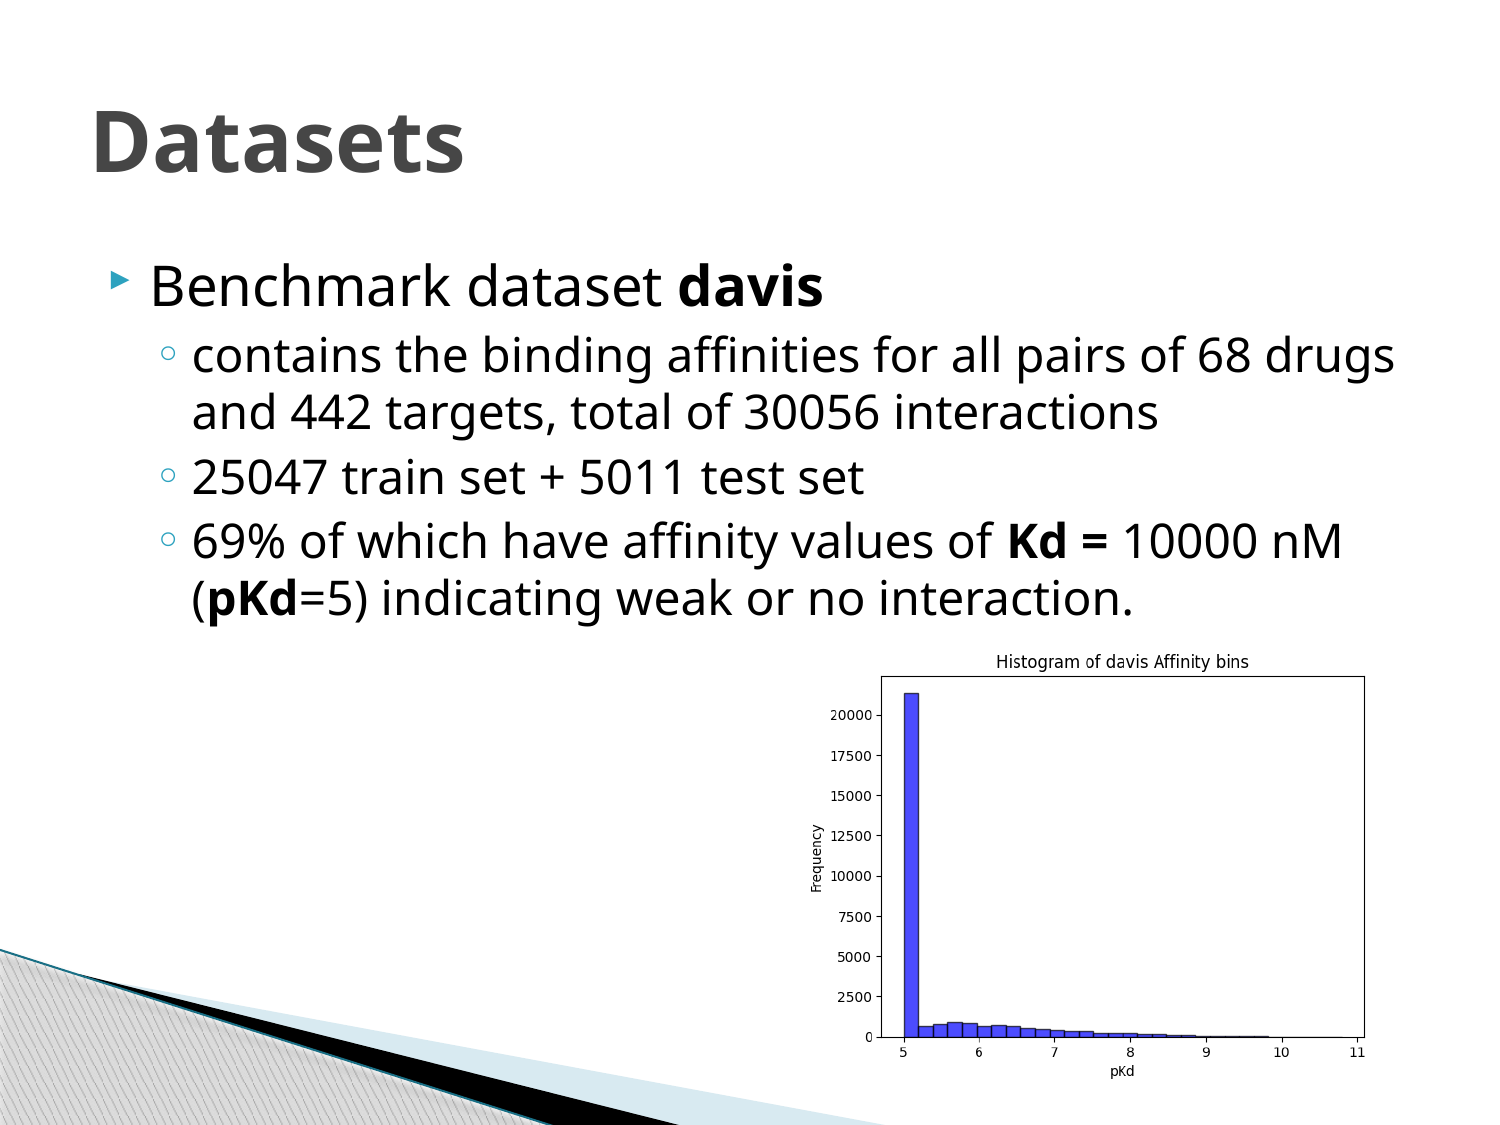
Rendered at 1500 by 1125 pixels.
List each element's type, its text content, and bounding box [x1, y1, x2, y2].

title Datasets [75, 45, 1425, 233]
picture [799, 644, 1376, 1088]
list Benchmark dataset davis contains the binding affinities for all pairs of 68 drugs and 442 targets, total of 30056 interactions 25047 train set + 5011 test set 69% of which have affinity values of Kd = 10000 nM (pKd=5) indicating weak or no interaction. [75, 243, 1425, 1125]
